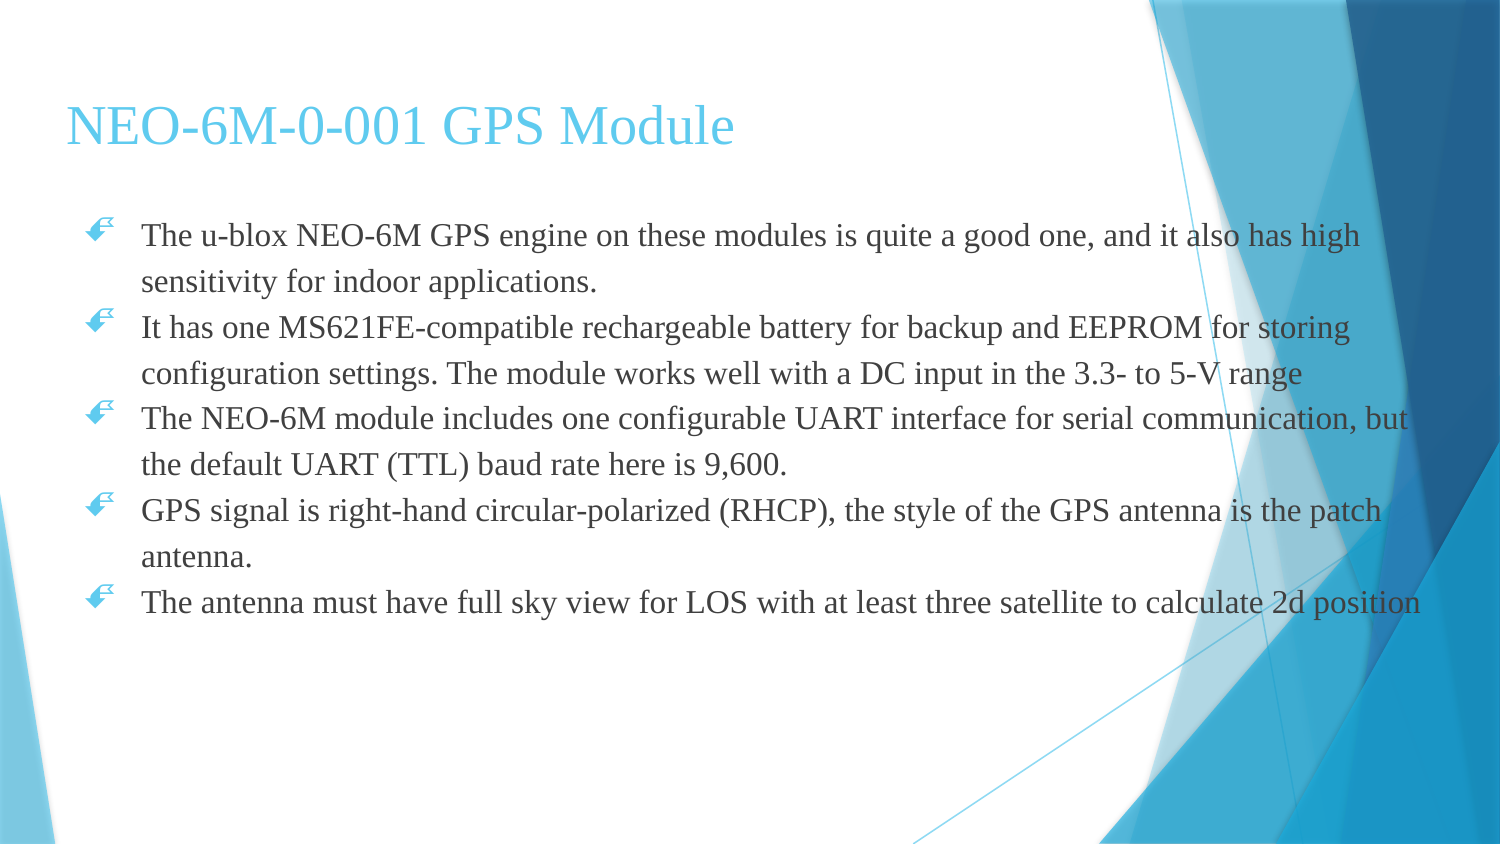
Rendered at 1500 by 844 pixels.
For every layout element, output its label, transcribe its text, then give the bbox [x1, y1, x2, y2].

title NEO-6M-0-001 GPS Module [51, 72, 1449, 174]
list The u-blox NEO-6M GPS engine on these modules is quite a good one, and it also has high sensitivity for indoor applications. It has one MS621FE-compatible rechargeable battery for backup and EEPROM for storing configuration settings. The module works well with a DC input in the 3.3- to 5-V range The NEO-6M module includes one configurable UART interface for serial communication, but the default UART (TTL) baud rate here is 9,600. GPS signal is right-hand circular-polarized (RHCP), the style of the GPS antenna is the patch antenna. The antenna must have full sky view for LOS with at least three satellite to calculate 2d position [51, 192, 1449, 804]
